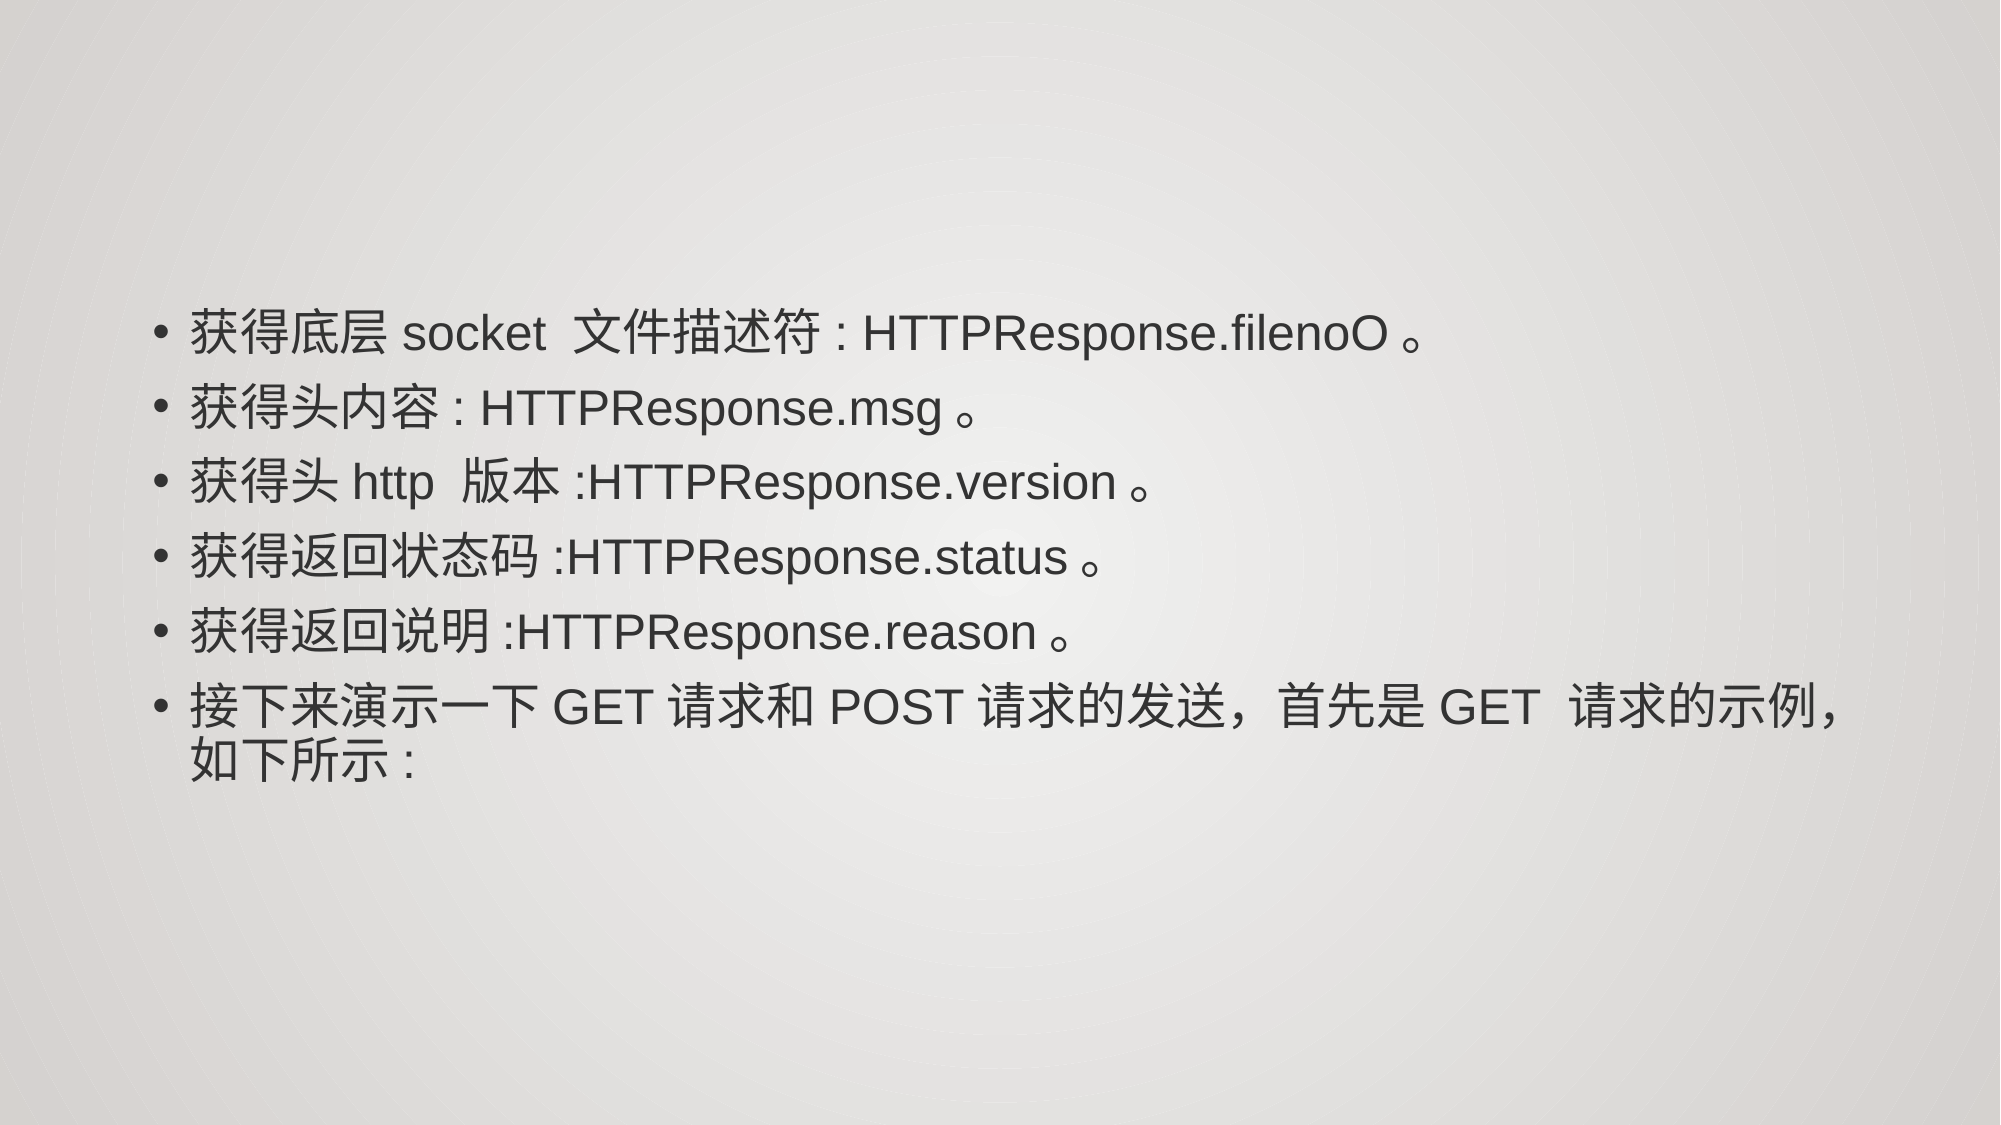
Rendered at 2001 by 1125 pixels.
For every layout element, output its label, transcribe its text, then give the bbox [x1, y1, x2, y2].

list 获得底层socket 文件描述符: HTTPResponse.filenoO。 获得头内容: HTTPResponse.msg。 获得头http 版本:HTTPResponse.version。 获得返回状态码:HTTPResponse.status。 获得返回说明:HTTPResponse.reason。 接下来演示一下GET请求和POST请求的发送，首先是GET 请求的示例，如下所示: [137, 299, 1863, 1014]
